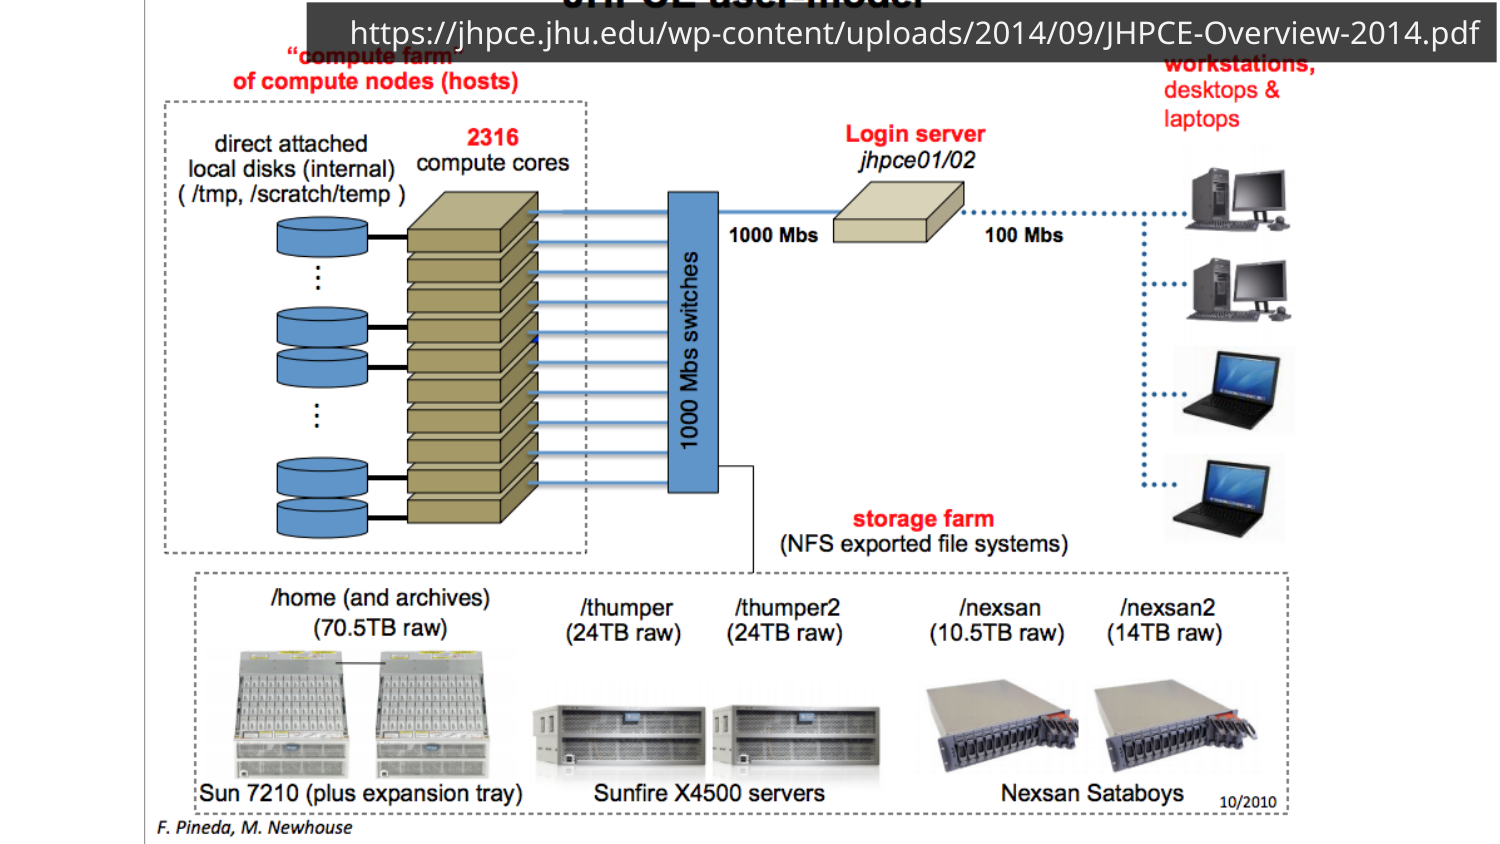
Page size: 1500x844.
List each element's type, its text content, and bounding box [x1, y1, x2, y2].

picture [143, 0, 1343, 844]
title https://jhpce.jhu.edu/wp-content/uploads/2014/09/JHPCE-Overview-2014.pdf [1346, 2, 1497, 63]
